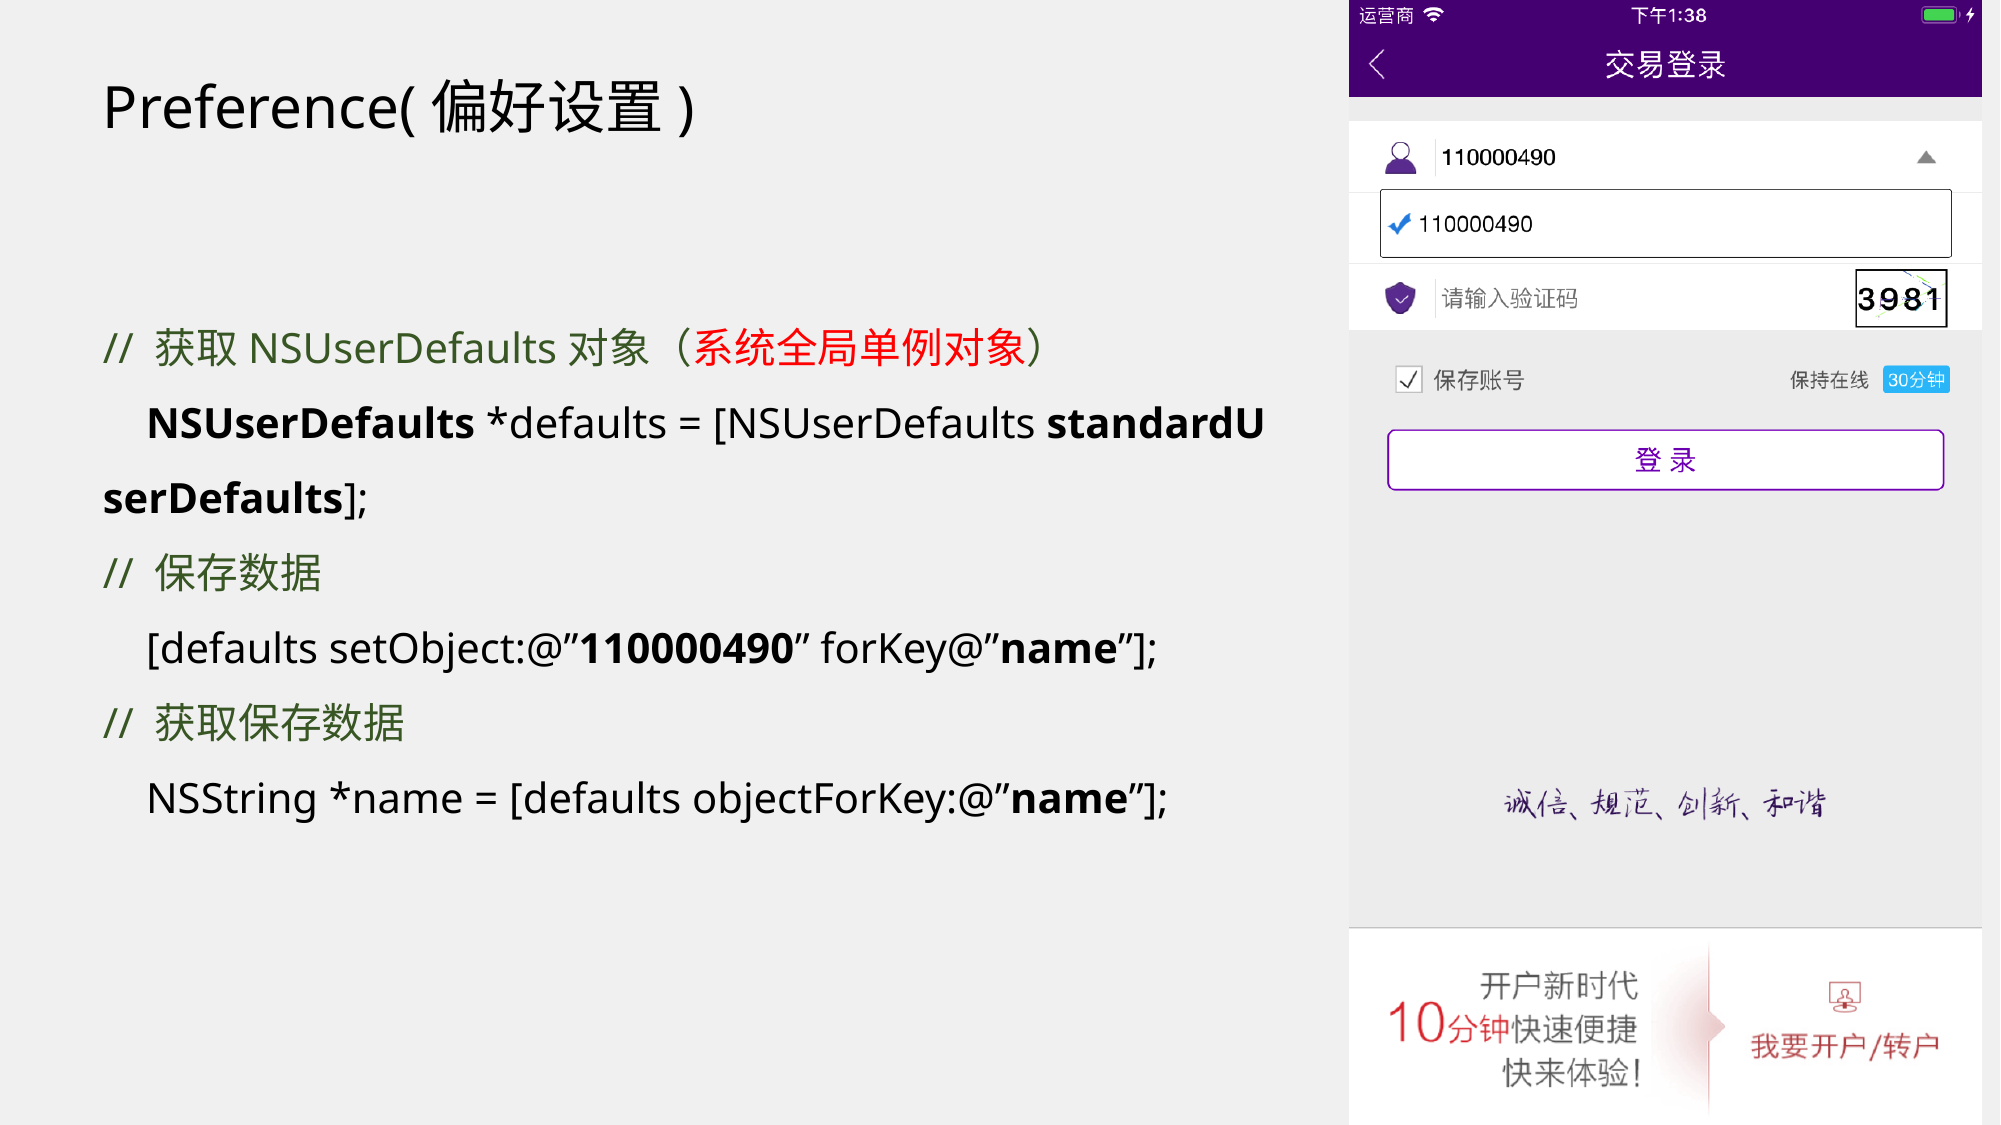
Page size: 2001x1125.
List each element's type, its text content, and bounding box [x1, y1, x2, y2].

text_box Preference(偏好设置) [88, 62, 874, 148]
picture [1349, 0, 1982, 1125]
text_box // 获取NSUserDefaults对象（系统全局单例对象） NSUserDefaults *defaults = [NSUserDefaults standardUserDefaults]; // 保存数据 [defaults setObject:@”110000490” forKey@”name”]; // 获取保存数据 NSString *name = [defaults objectForKey:@”name”]; [88, 289, 1291, 830]
